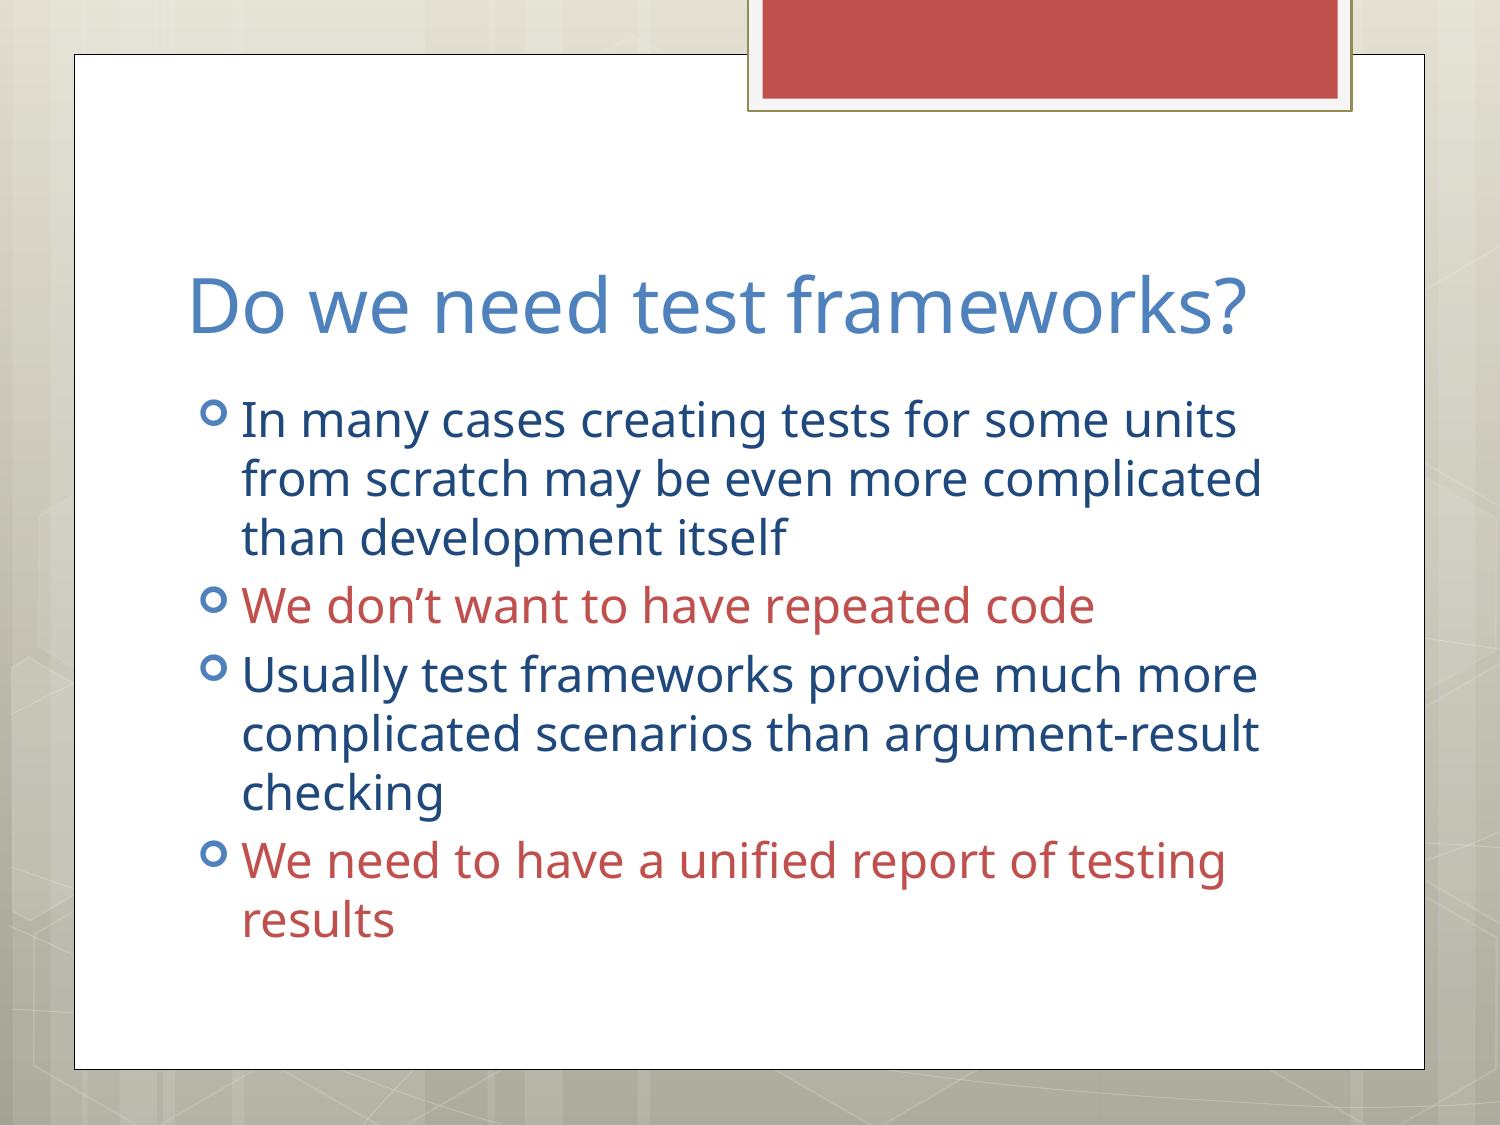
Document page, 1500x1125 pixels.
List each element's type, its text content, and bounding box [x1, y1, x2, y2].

title Do we need test frameworks? [171, 168, 1324, 357]
list In many cases creating tests for some units from scratch may be even more complicated than development itself We don’t want to have repeated code Usually test frameworks provide much more complicated scenarios than argument-result checking We need to have a unified report of testing results [171, 381, 1283, 957]
